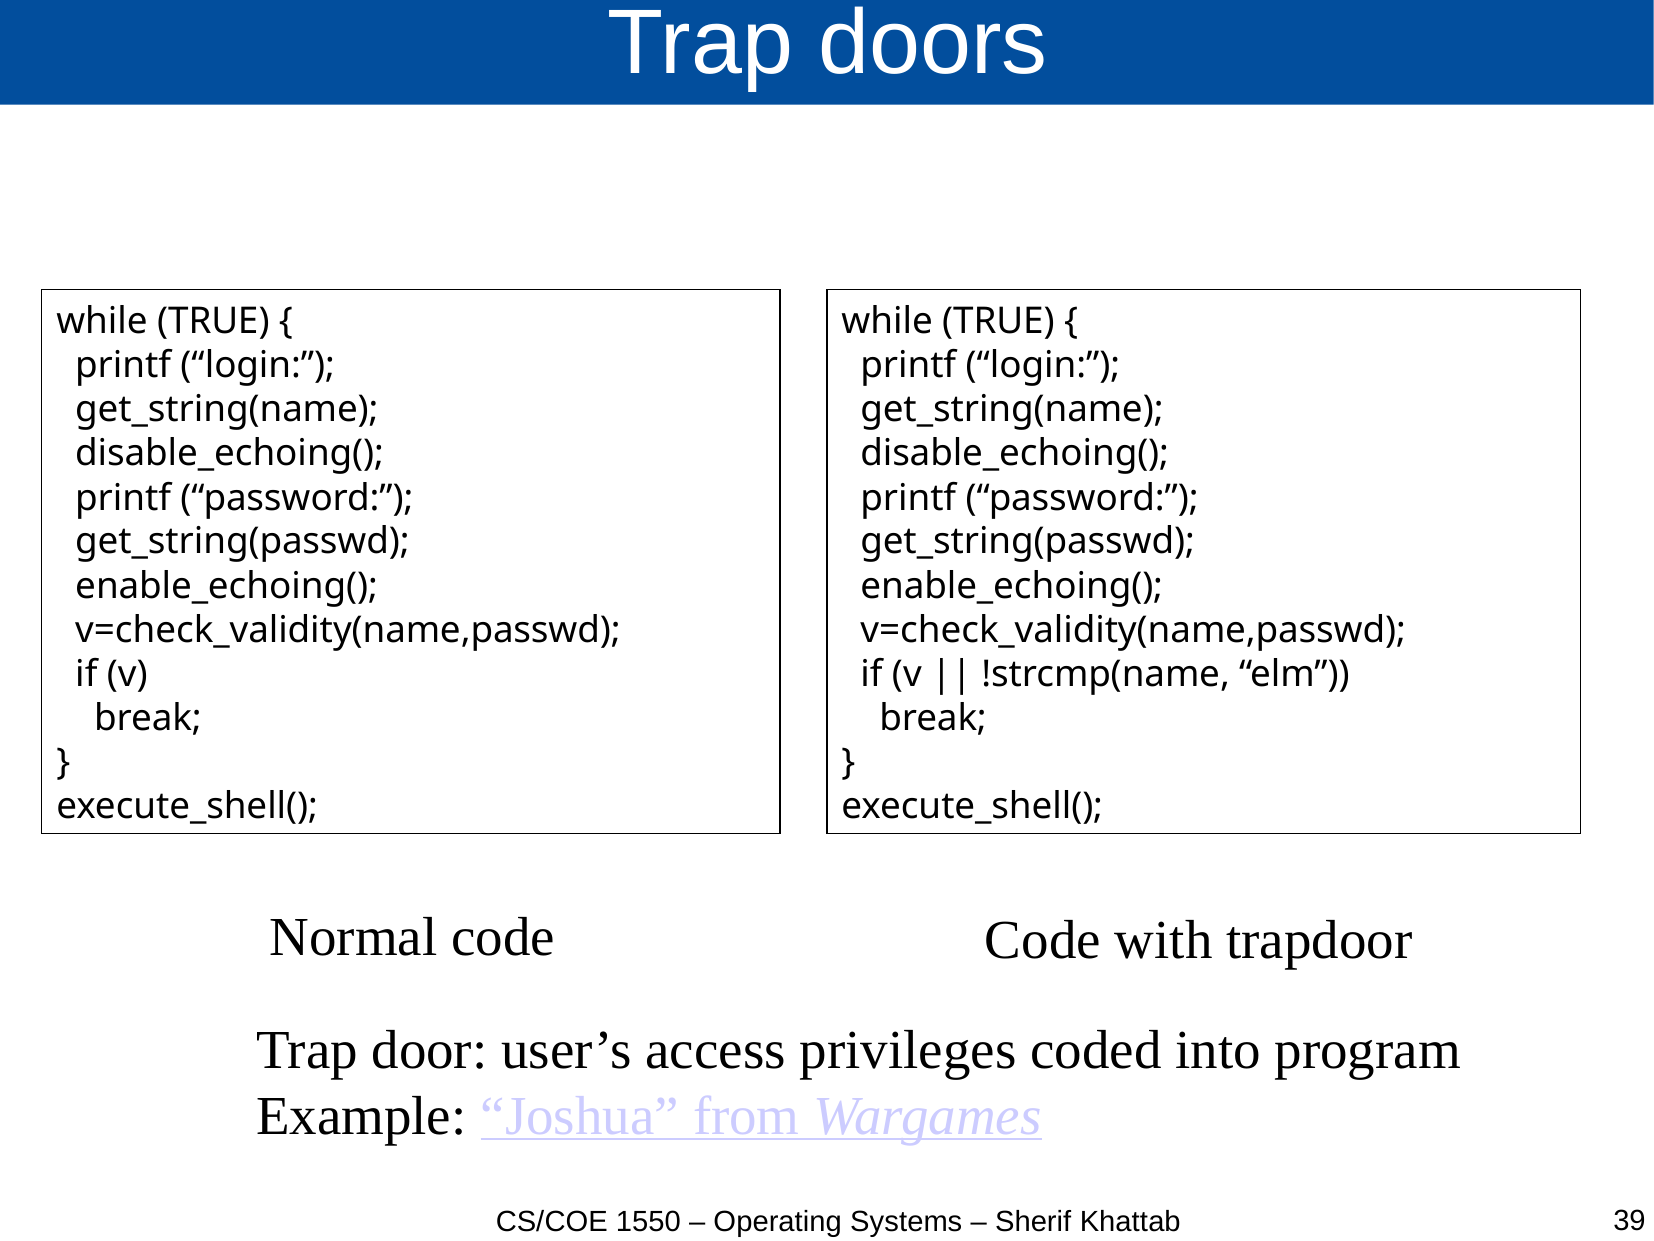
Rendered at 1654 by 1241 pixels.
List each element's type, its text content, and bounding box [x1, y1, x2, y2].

text_box Code with trapdoor [970, 895, 1428, 977]
footer CS/COE 1550 – Operating Systems – Sherif Khattab [460, 1201, 1217, 1241]
text_box Trap door: user’s access privileges coded into program Example: “Joshua” from Wargames [241, 1005, 1478, 1153]
text_box while (TRUE) { printf (“login:”); get_string(name); disable_echoing(); printf (“password:”); get_string(passwd); enable_echoing(); v=check_validity(name,passwd); if (v || !strcmp(name, “elm”)) break; } execute_shell(); [826, 289, 1581, 834]
slide_number 39 [1265, 1200, 1647, 1241]
text_box Normal code [254, 892, 571, 974]
text_box while (TRUE) { printf (“login:”); get_string(name); disable_echoing(); printf (“password:”); get_string(passwd); enable_echoing(); v=check_validity(name,passwd); if (v) break; } execute_shell(); [41, 289, 780, 834]
title Trap doors [0, 0, 1654, 105]
